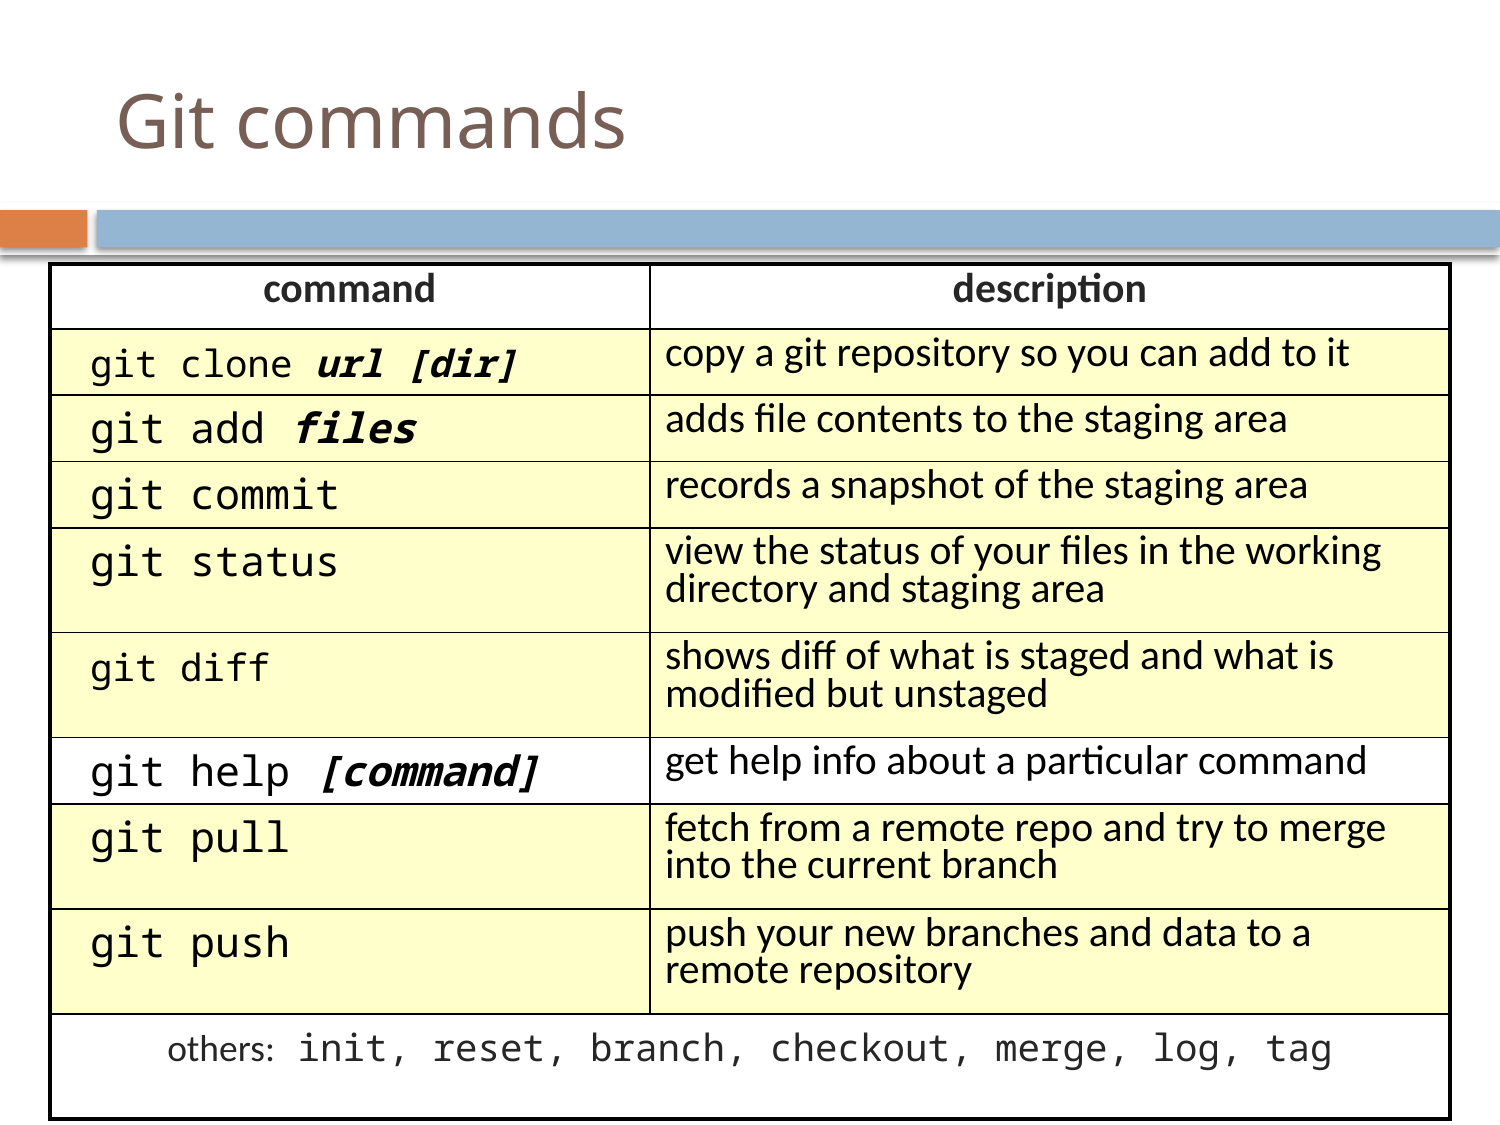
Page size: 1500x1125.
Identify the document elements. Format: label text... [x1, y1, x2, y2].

table_cell git add files [52, 396, 649, 461]
table_cell records a snapshot of the staging area [651, 462, 1448, 527]
table_header description [651, 266, 1448, 328]
table_cell shows diff of what is staged and what is modified but unstaged [651, 633, 1448, 737]
table_cell fetch from a remote repo and try to merge into the current branch [651, 805, 1448, 908]
title Git commands [100, 37, 1438, 200]
table_cell push your new branches and data to a remote repository [651, 910, 1448, 1013]
table_cell git help [command] [52, 738, 649, 803]
table_cell git clone url [dir] [52, 330, 649, 394]
table_header command [52, 266, 649, 328]
table_cell others: init, reset, branch, checkout, merge, log, tag [52, 1015, 1448, 1117]
table_cell adds file contents to the staging area [651, 396, 1448, 461]
table_cell view the status of your files in the working directory and staging area [651, 529, 1448, 632]
table_cell git diff [52, 633, 649, 737]
table_cell copy a git repository so you can add to it [651, 330, 1448, 394]
table_cell git pull [52, 805, 649, 908]
table_cell get help info about a particular command [651, 738, 1448, 803]
table_cell git status [52, 529, 649, 632]
table_cell git commit [52, 462, 649, 527]
table_cell git push [52, 910, 649, 1013]
